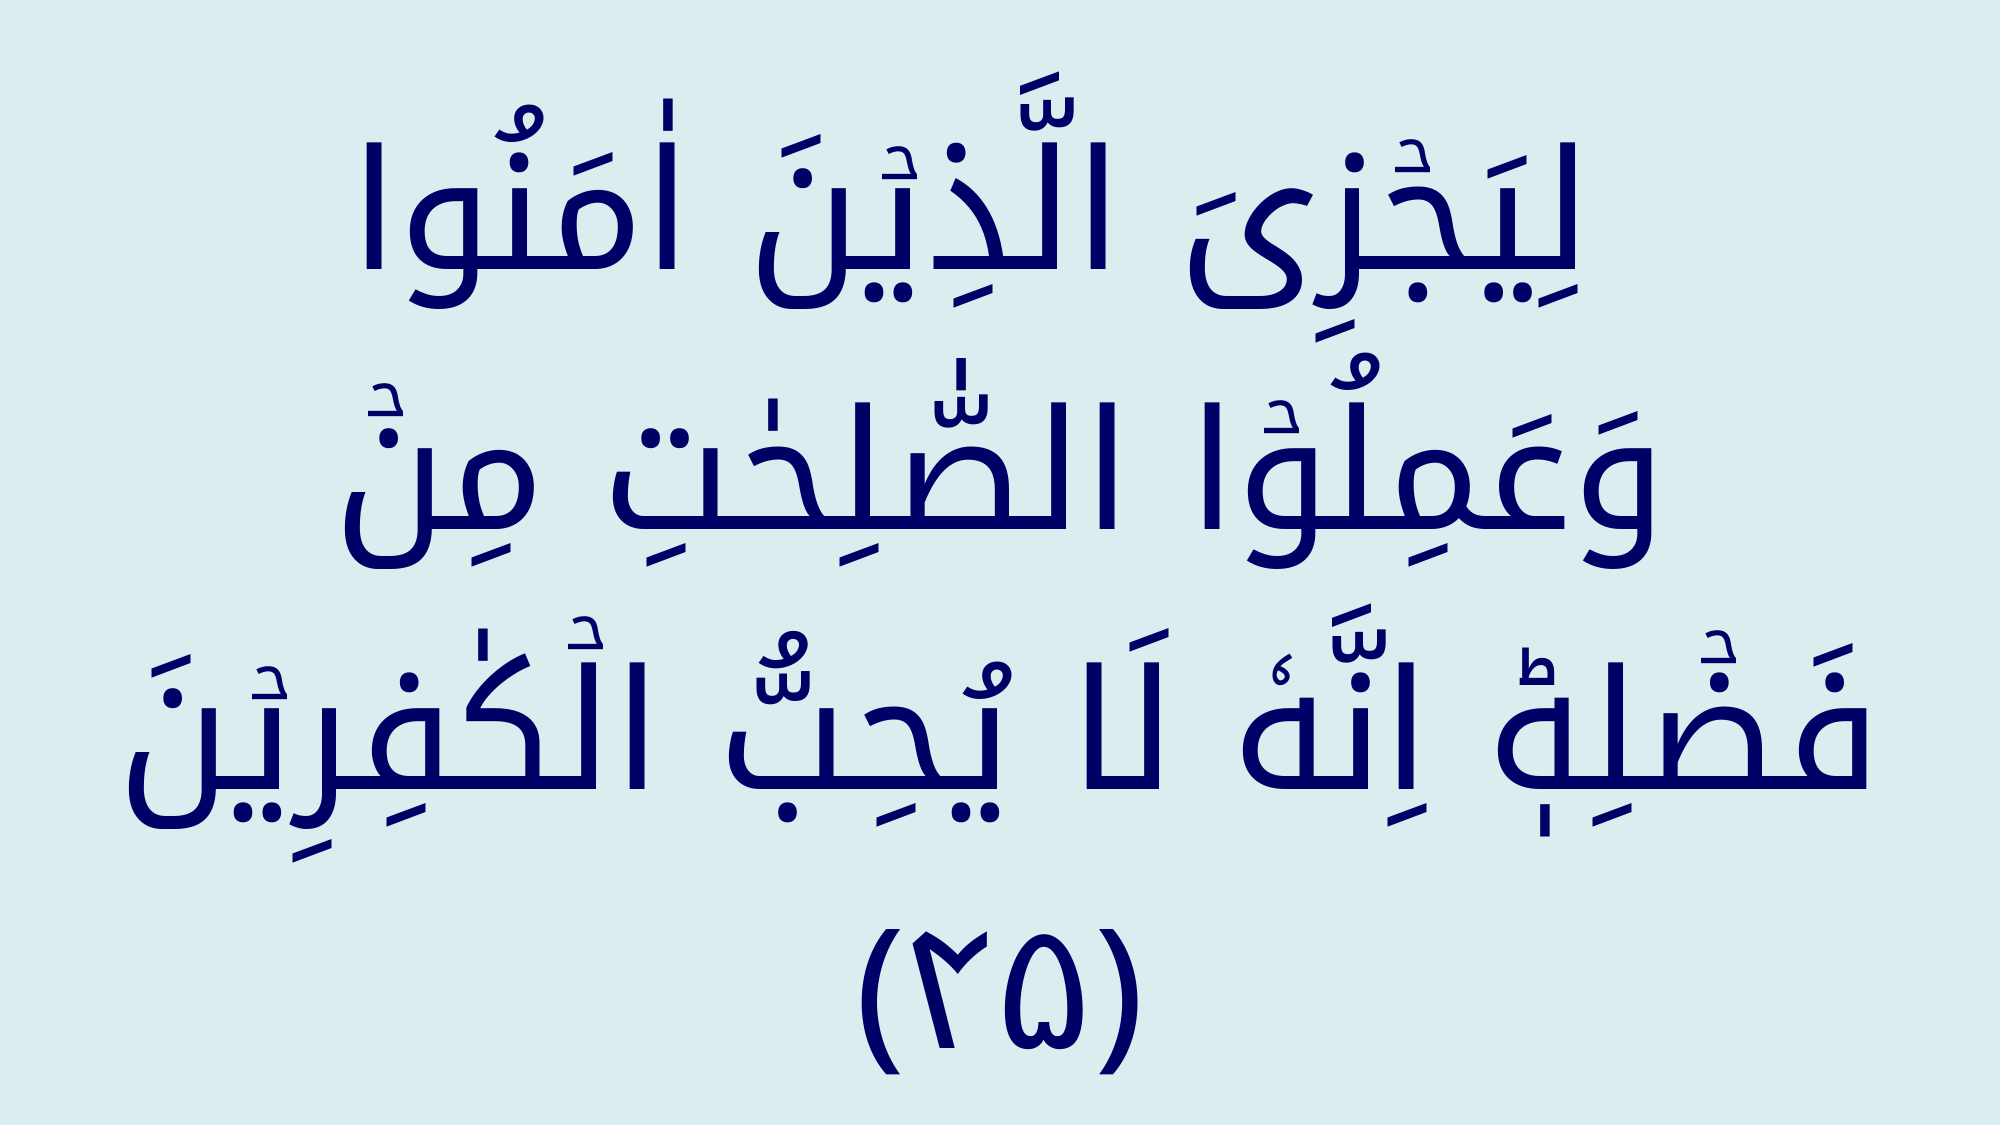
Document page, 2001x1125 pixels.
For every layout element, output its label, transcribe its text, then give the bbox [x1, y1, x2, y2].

list لِيَجۡزِىَ الَّذِيۡنَ اٰمَنُوا وَعَمِلُوۡا الصّٰلِحٰتِ مِنۡ فَضۡلِهٖ‌ؕ اِنَّهٗ لَا يُحِبُّ الۡكٰفِرِيۡنَ ‏﴿﻿۴۵﻿﴾ [99, 90, 1900, 1035]
